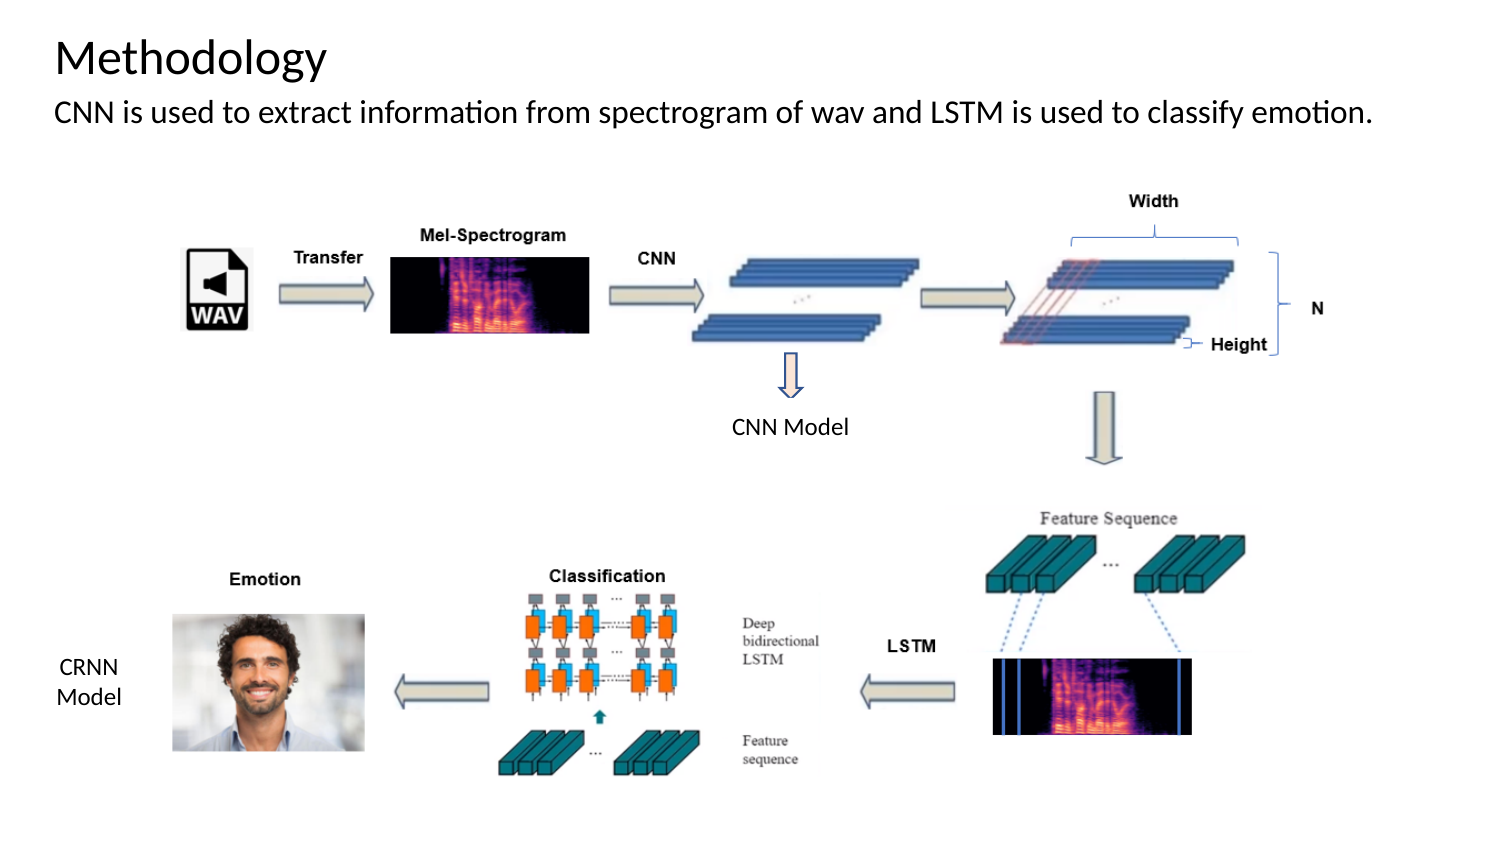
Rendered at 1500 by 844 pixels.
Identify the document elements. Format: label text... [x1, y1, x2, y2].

text_box Methodology [39, 17, 1378, 92]
text_box CRNN Model [9, 651, 168, 709]
text_box CNN is used to extract information from spectrogram of wav and LSTM is used to classify emotion. [39, 82, 1397, 138]
picture [168, 187, 1332, 786]
